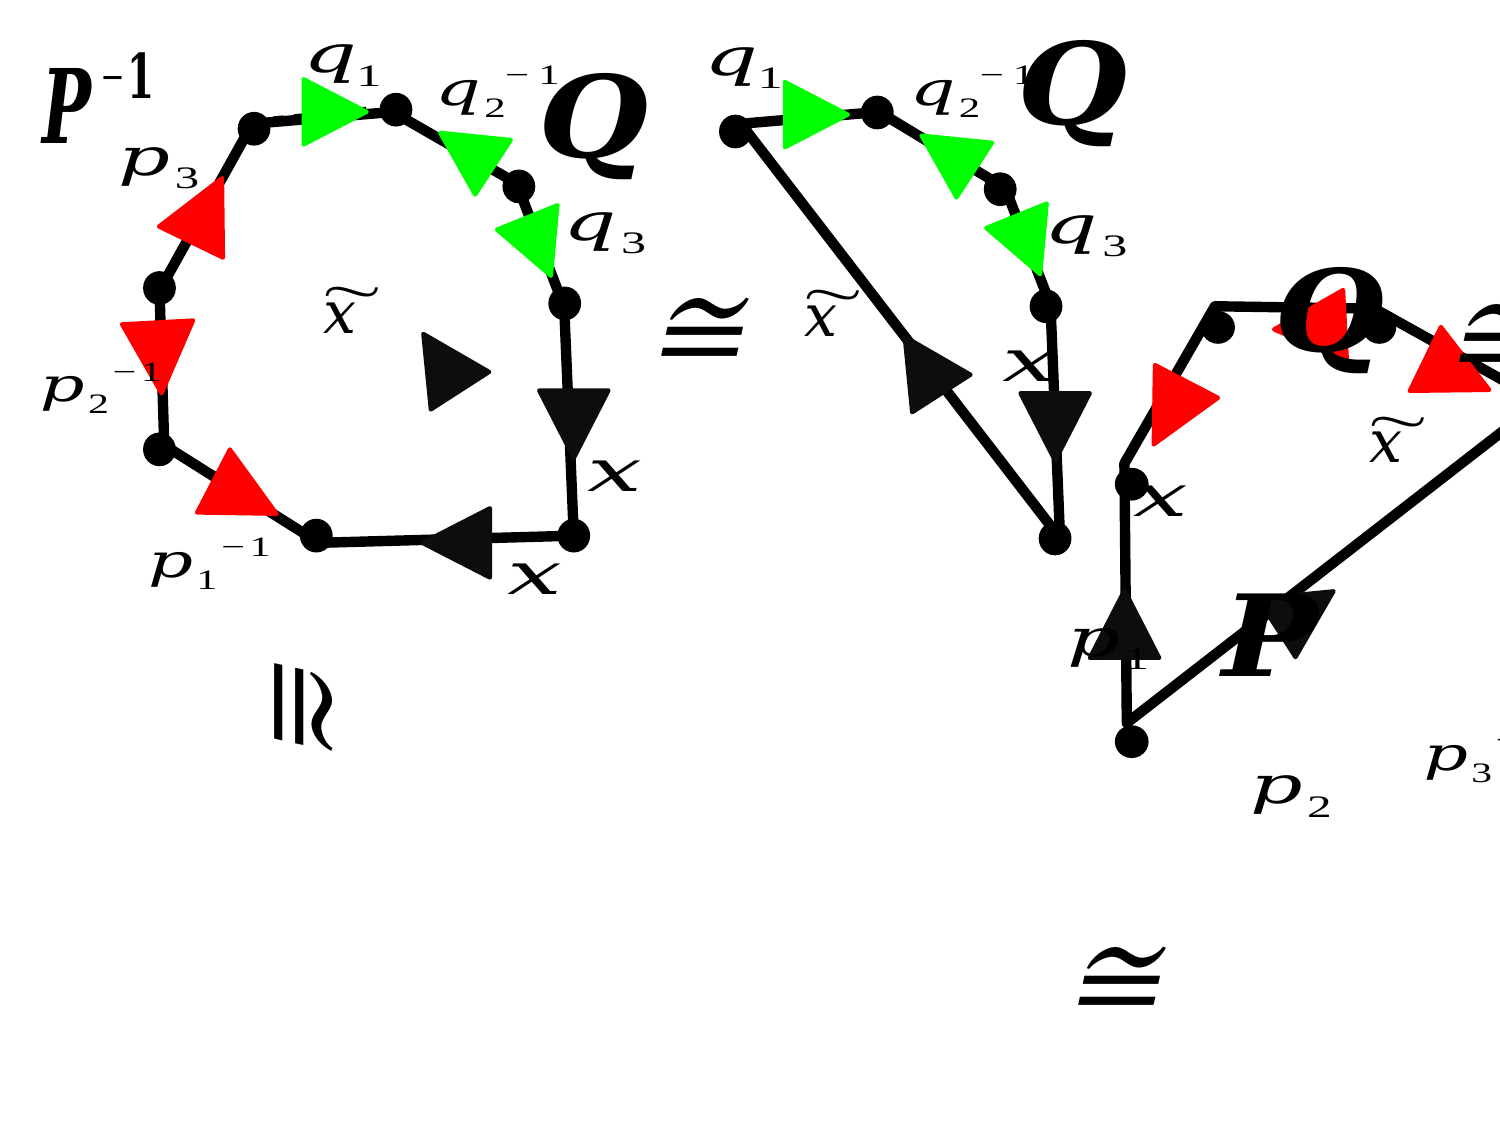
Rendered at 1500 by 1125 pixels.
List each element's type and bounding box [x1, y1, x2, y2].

text_box [120, 77, 611, 580]
text_box [716, 80, 1500, 759]
